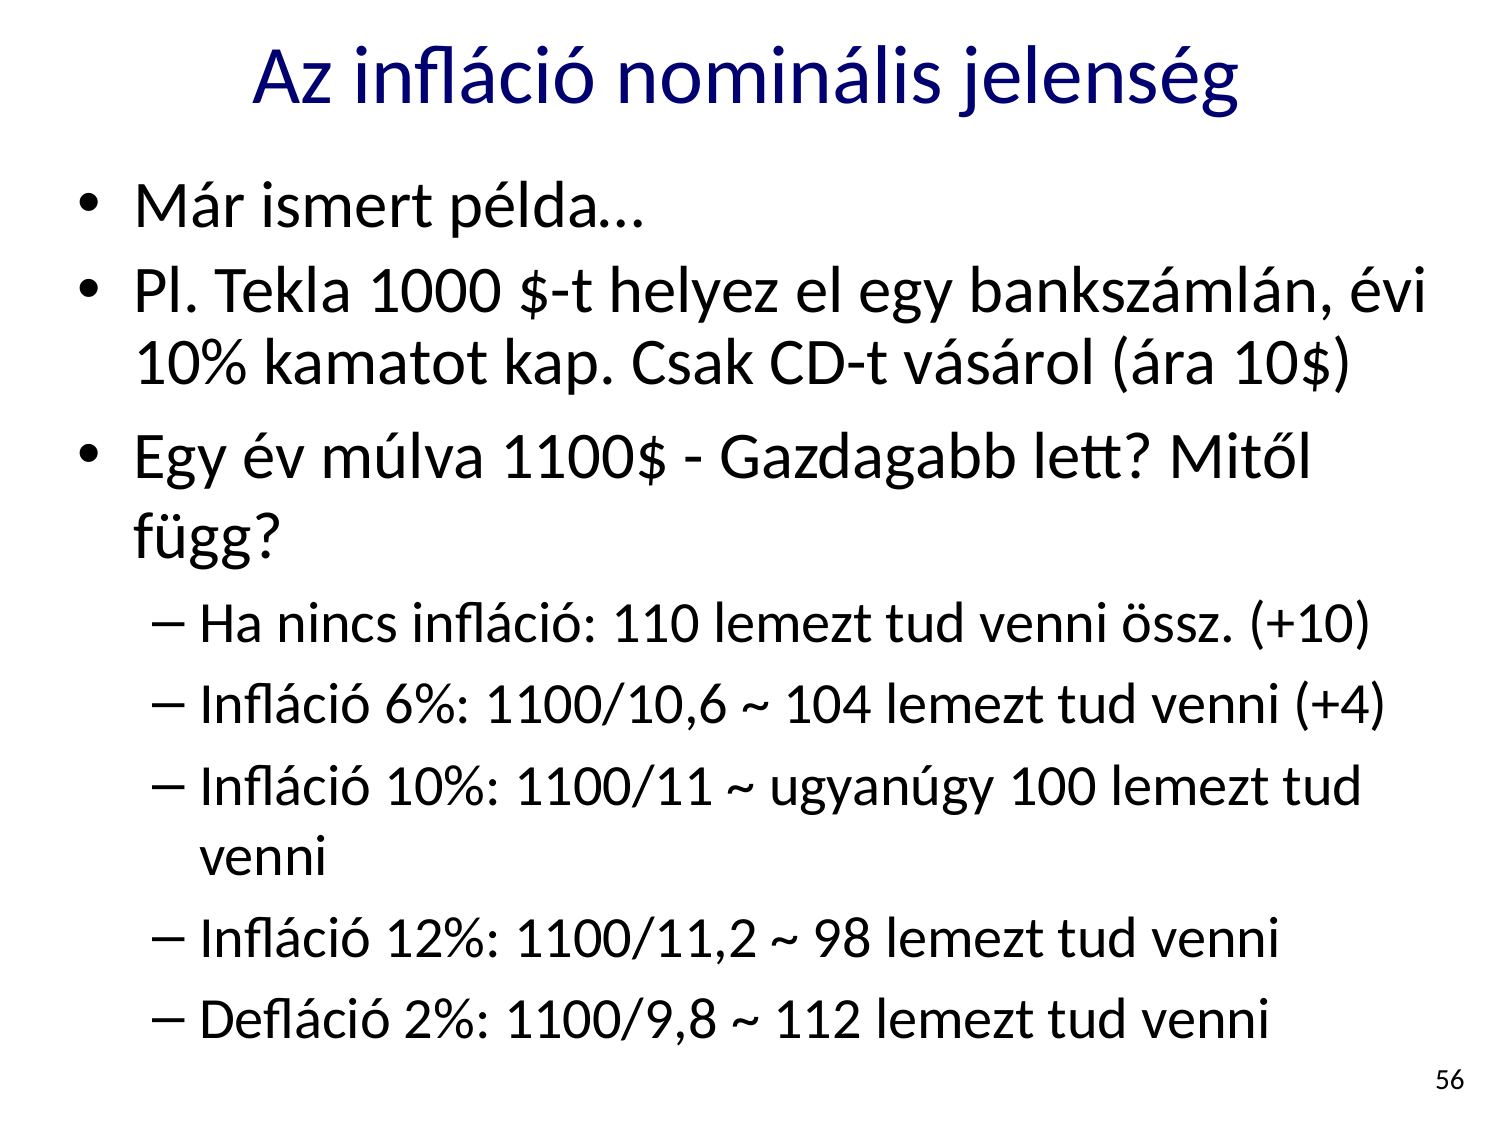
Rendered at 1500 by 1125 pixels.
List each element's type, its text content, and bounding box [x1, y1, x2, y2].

list Már ismert példa… Pl. Tekla 1000 $-t helyez el egy bankszámlán, évi 10% kamatot kap. Csak CD-t vásárol (ára 10$) Egy év múlva 1100$ - Gazdagabb lett? Mitől függ? Ha nincs infláció: 110 lemezt tud venni össz. (+10) Infláció 6%: 1100/10,6 ~ 104 lemezt tud venni (+4) Infláció 10%: 1100/11 ~ ugyanúgy 100 lemezt tud venni Infláció 12%: 1100/11,2 ~ 98 lemezt tud venni Defláció 2%: 1100/9,8 ~ 112 lemezt tud venni [62, 162, 1463, 1050]
slide_number 56 [1400, 1052, 1500, 1113]
title Az infláció nominális jelenség [37, 12, 1475, 138]
